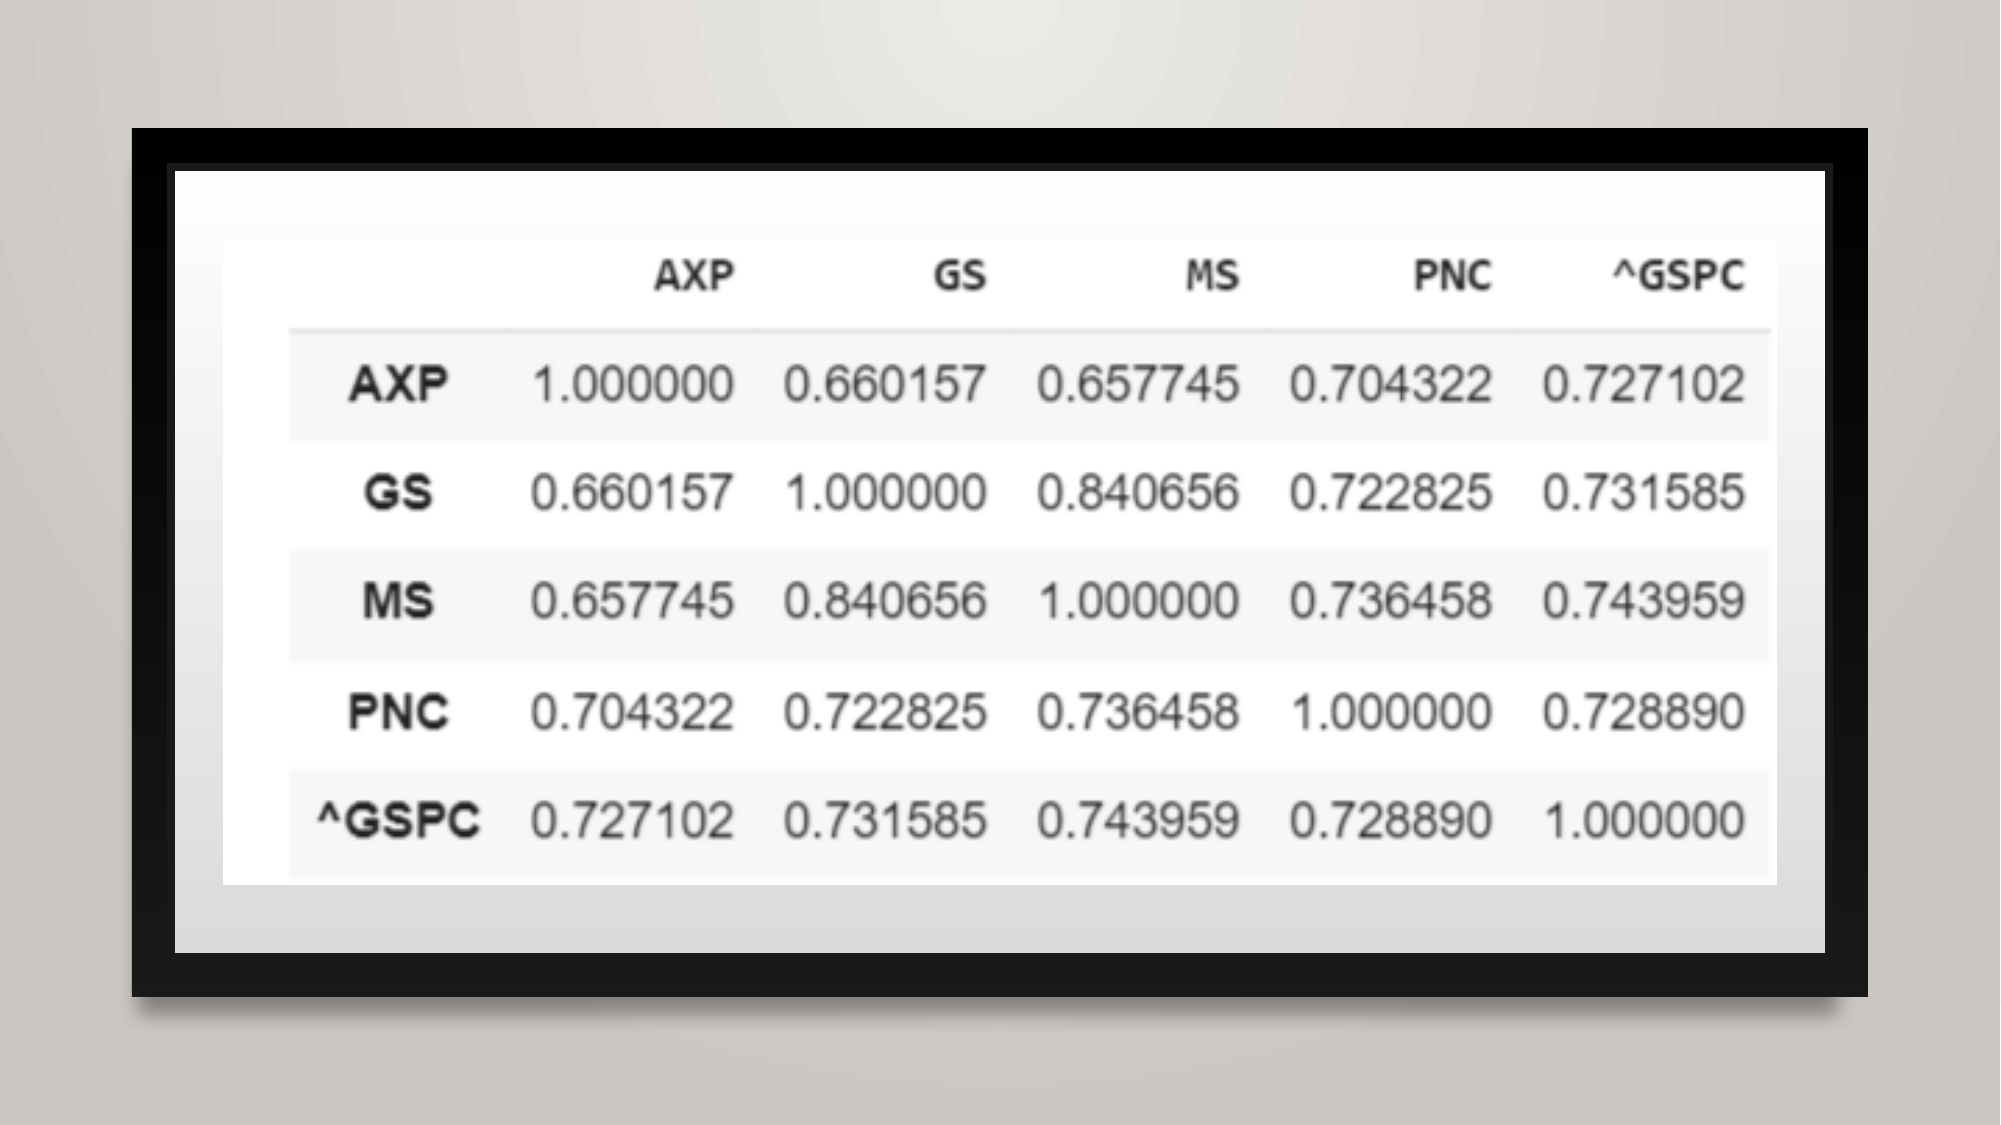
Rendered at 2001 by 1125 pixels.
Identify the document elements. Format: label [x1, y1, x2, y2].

text_box [0, 0, 2000, 1125]
text_box [170, 166, 1829, 958]
picture [223, 240, 1777, 885]
text_box [131, 128, 1869, 997]
